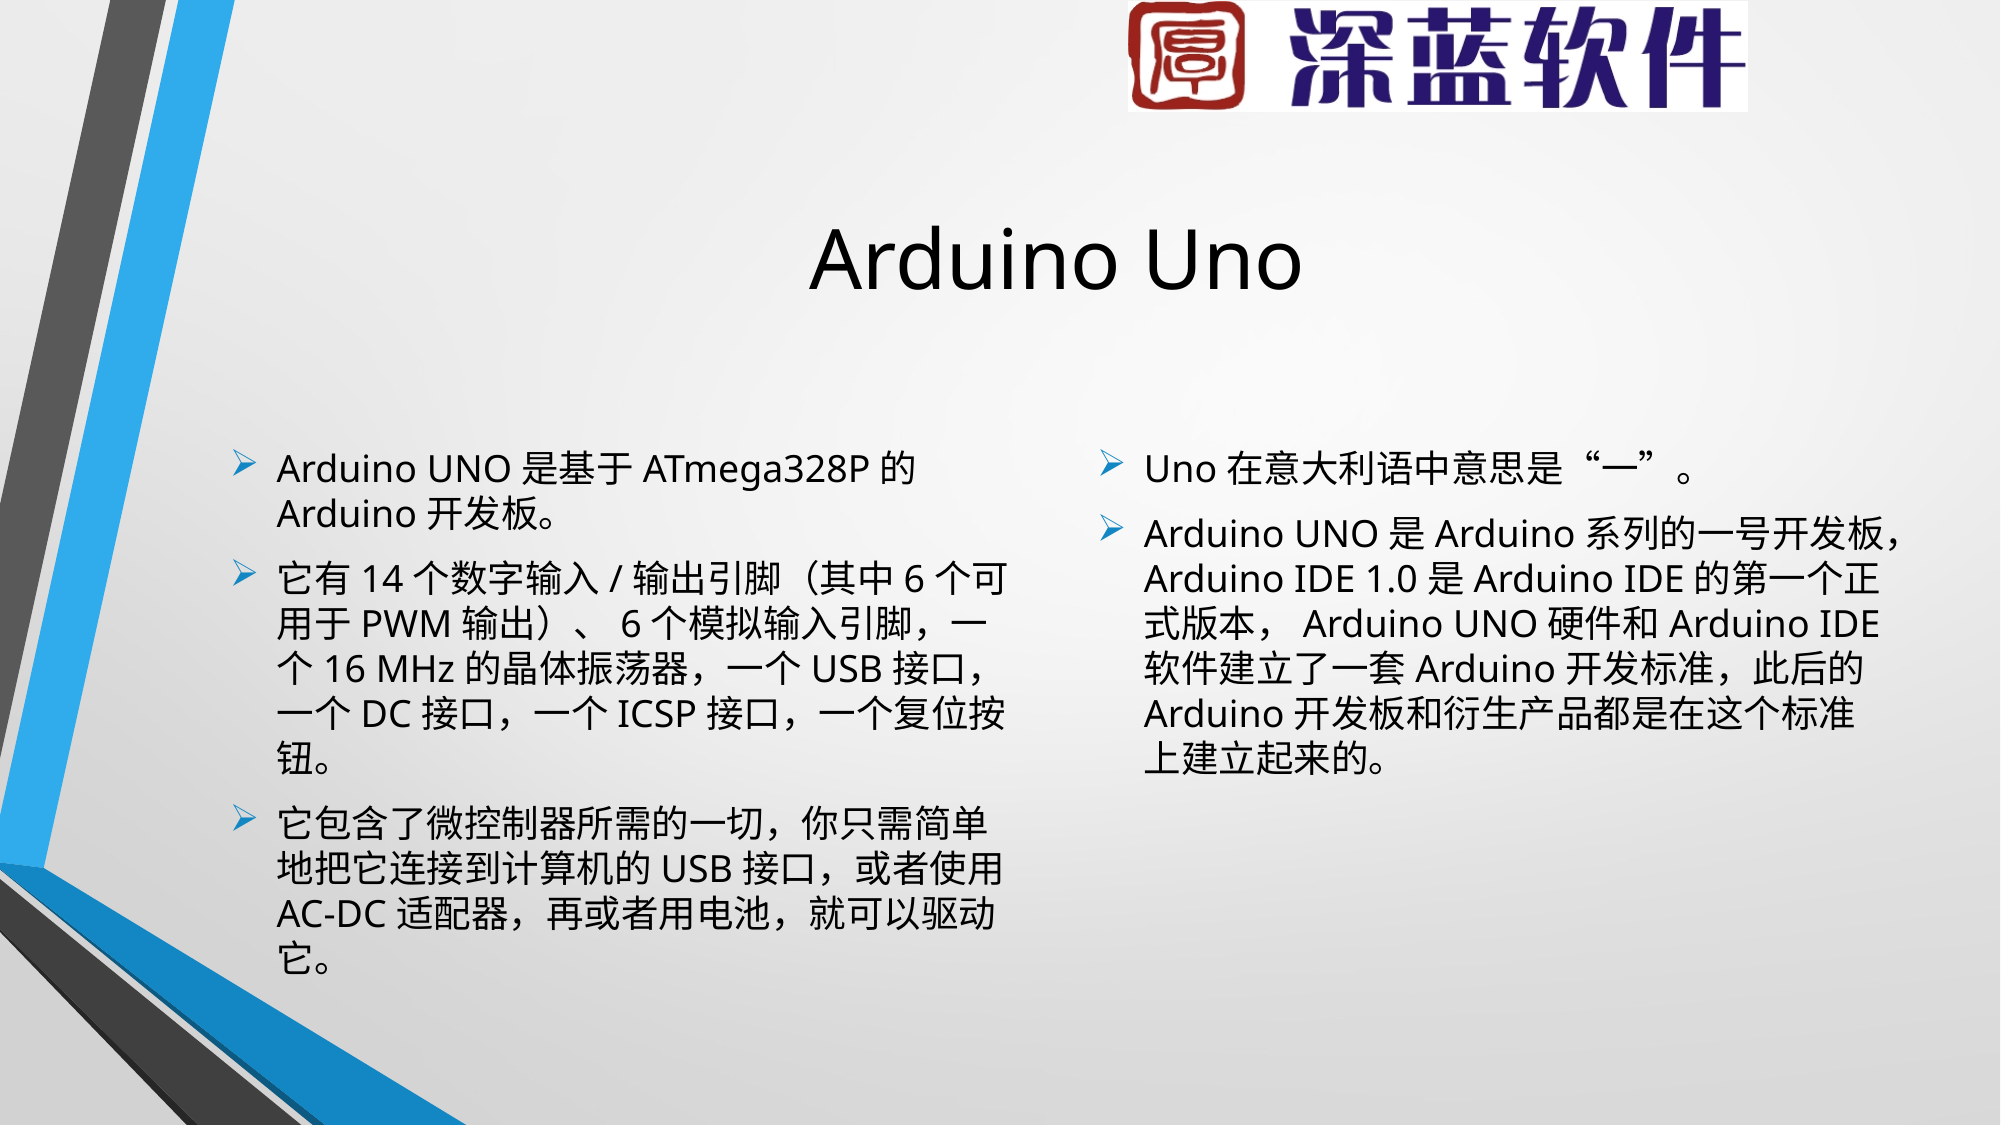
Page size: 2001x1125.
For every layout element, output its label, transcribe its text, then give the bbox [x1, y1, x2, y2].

picture [1127, 0, 1748, 112]
list Uno在意大利语中意思是“一”。 Arduino UNO是Arduino系列的一号开发板，Arduino IDE 1.0是Arduino IDE的第一个正式版本，Arduino UNO硬件和Arduino IDE软件建立了一套Arduino开发标准，此后的Arduino开发板和衍生产品都是在这个标准上建立起来的。 [1082, 437, 1900, 987]
title Arduino Uno [214, 112, 1900, 400]
list Arduino UNO是基于ATmega328P的Arduino开发板。 它有14个数字输入/输出引脚（其中6个可用于PWM输出）、6个模拟输入引脚，一个16 MHz的晶体振荡器，一个USB接口，一个DC接口，一个ICSP接口，一个复位按钮。 它包含了微控制器所需的一切，你只需简单地把它连接到计算机的USB接口，或者使用AC-DC适配器，再或者用电池，就可以驱动它。 [214, 437, 1033, 991]
